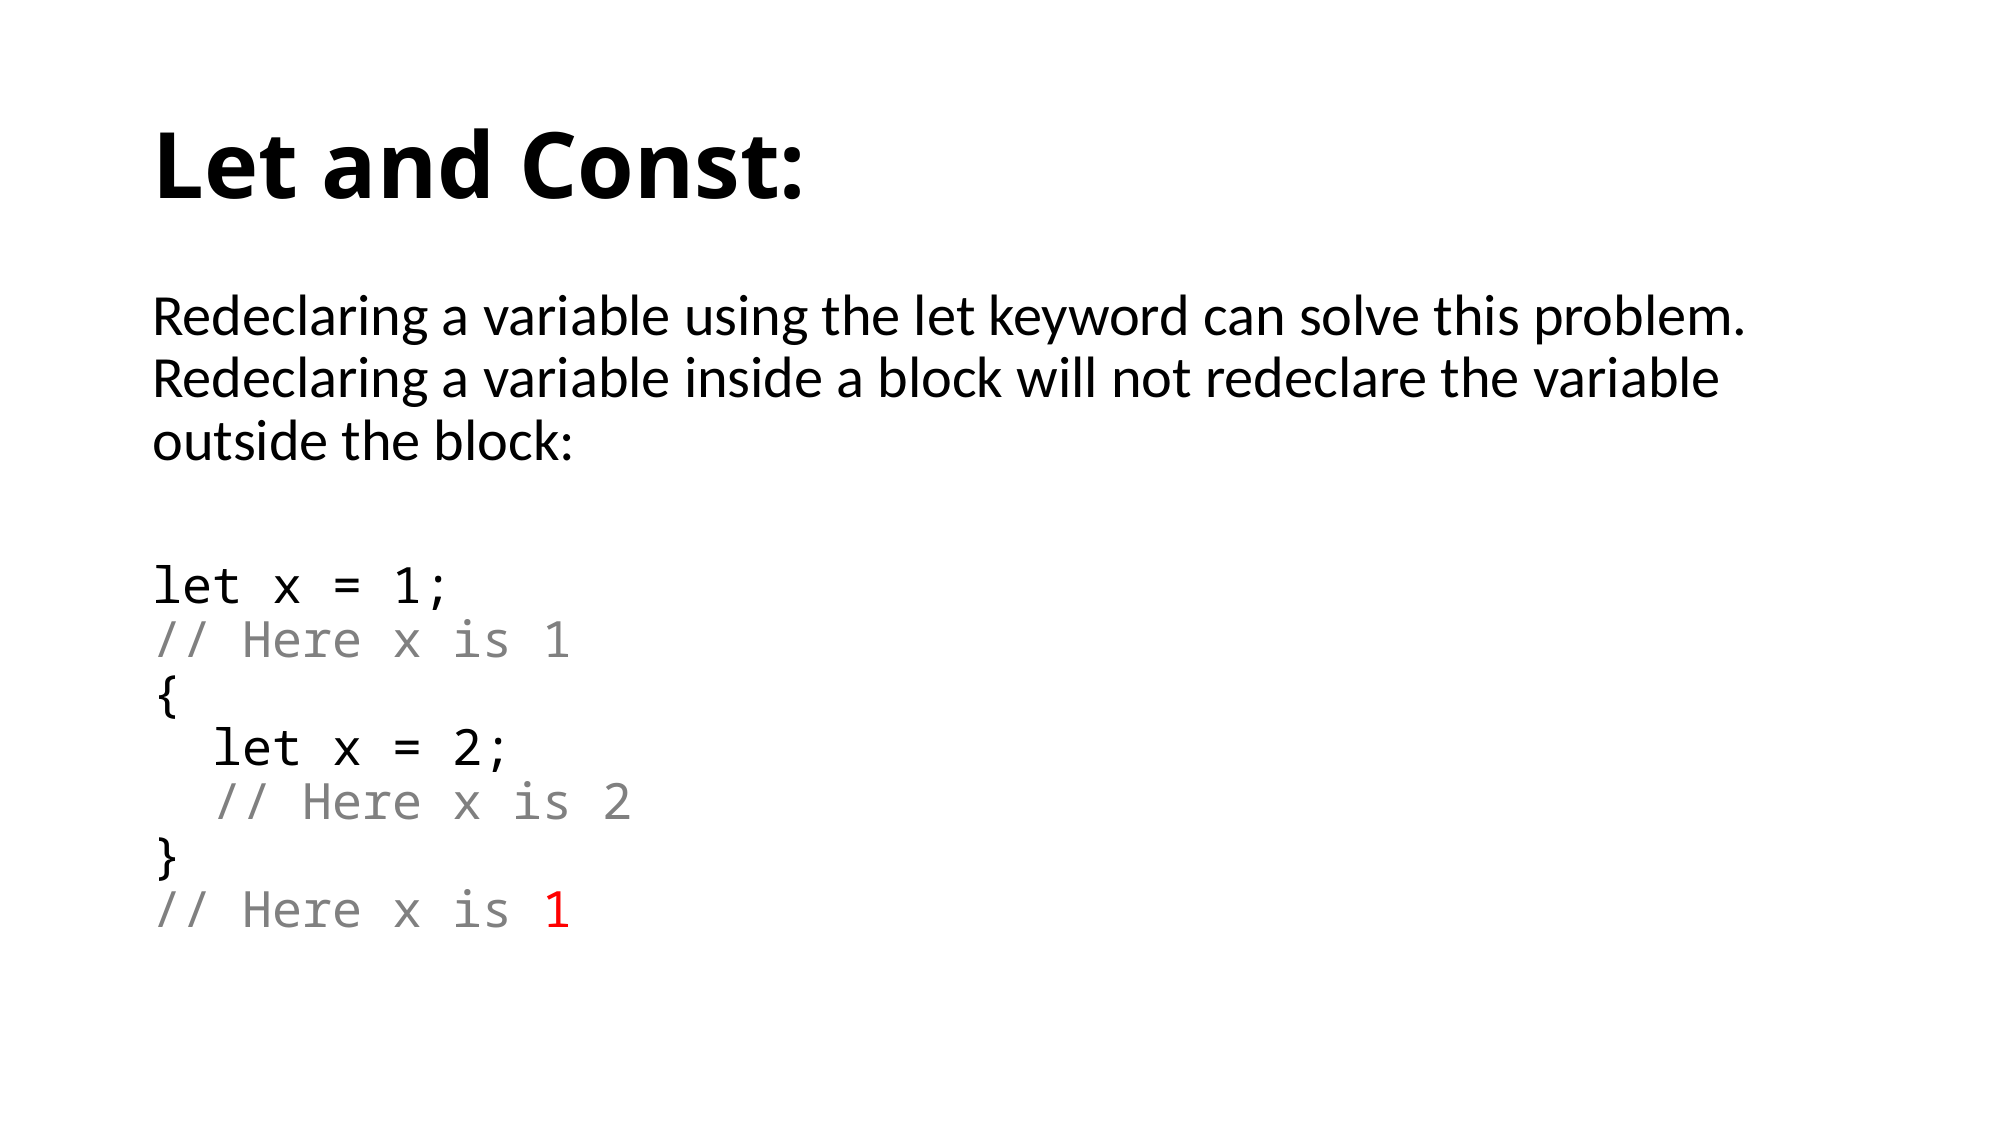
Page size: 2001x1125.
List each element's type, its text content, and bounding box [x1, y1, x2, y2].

title Let and Const: [137, 59, 1863, 277]
list Redeclaring a variable using the let keyword can solve this problem. Redeclaring a variable inside a block will not redeclare the variable outside the block: let x = 1; // Here x is 1 { let x = 2; // Here x is 2 } // Here x is 1 [137, 277, 1863, 1014]
